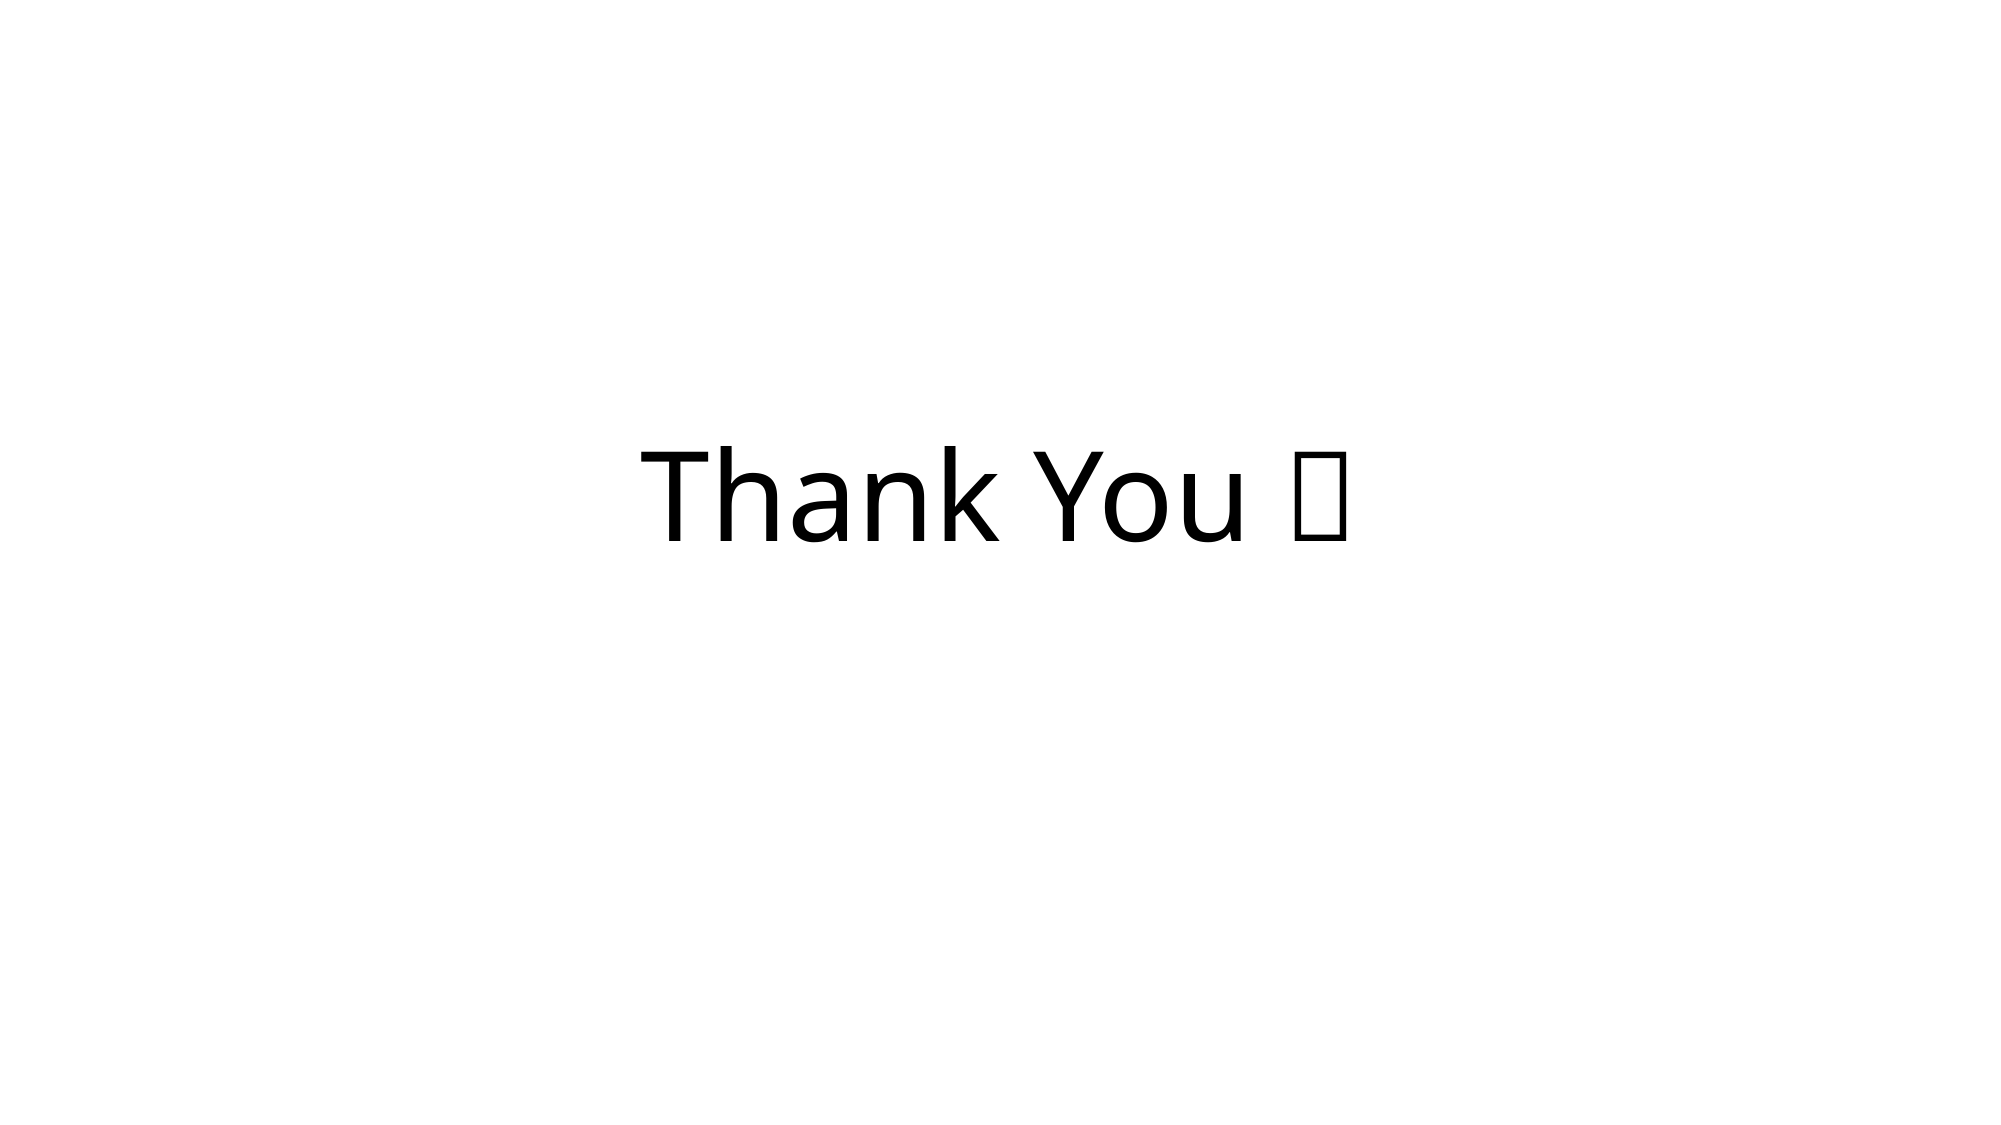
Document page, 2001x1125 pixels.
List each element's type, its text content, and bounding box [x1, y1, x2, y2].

title Thank You 👋 [249, 184, 1750, 576]
